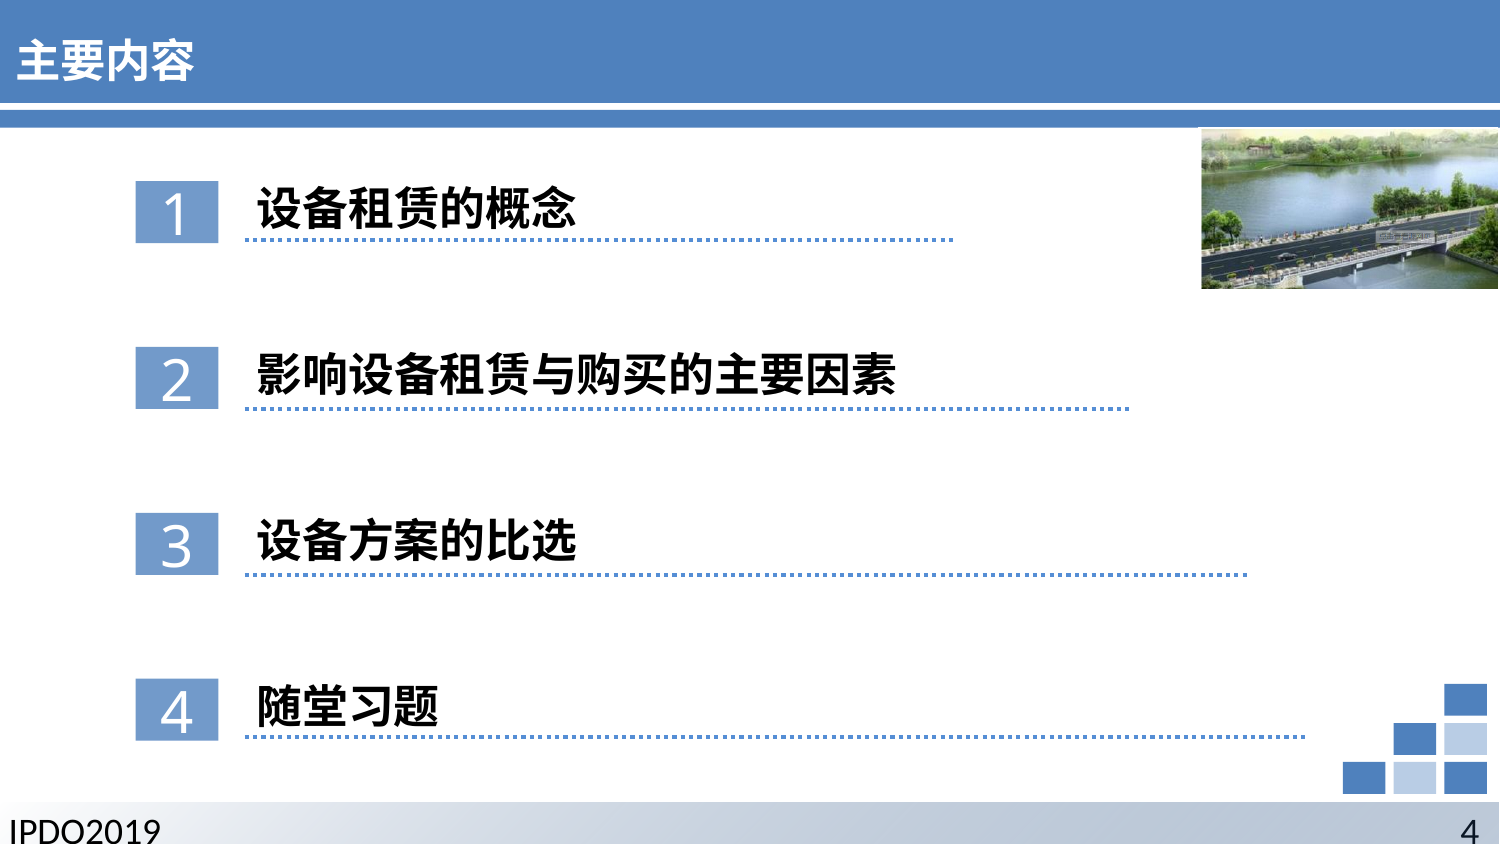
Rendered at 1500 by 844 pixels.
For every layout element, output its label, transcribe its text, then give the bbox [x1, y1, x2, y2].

text_box [0, 108, 1500, 130]
picture [1198, 127, 1499, 289]
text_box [135, 669, 1308, 741]
text_box [344, 801, 1144, 844]
text_box [1495, 801, 1500, 844]
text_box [135, 504, 1249, 576]
slide_number IPDO2019 [0, 799, 344, 844]
slide_number 4 [1144, 799, 1495, 844]
text_box [0, 0, 1500, 105]
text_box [1342, 683, 1488, 795]
title 主要内容 [0, 3, 1499, 99]
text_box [135, 338, 1188, 410]
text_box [135, 172, 954, 244]
